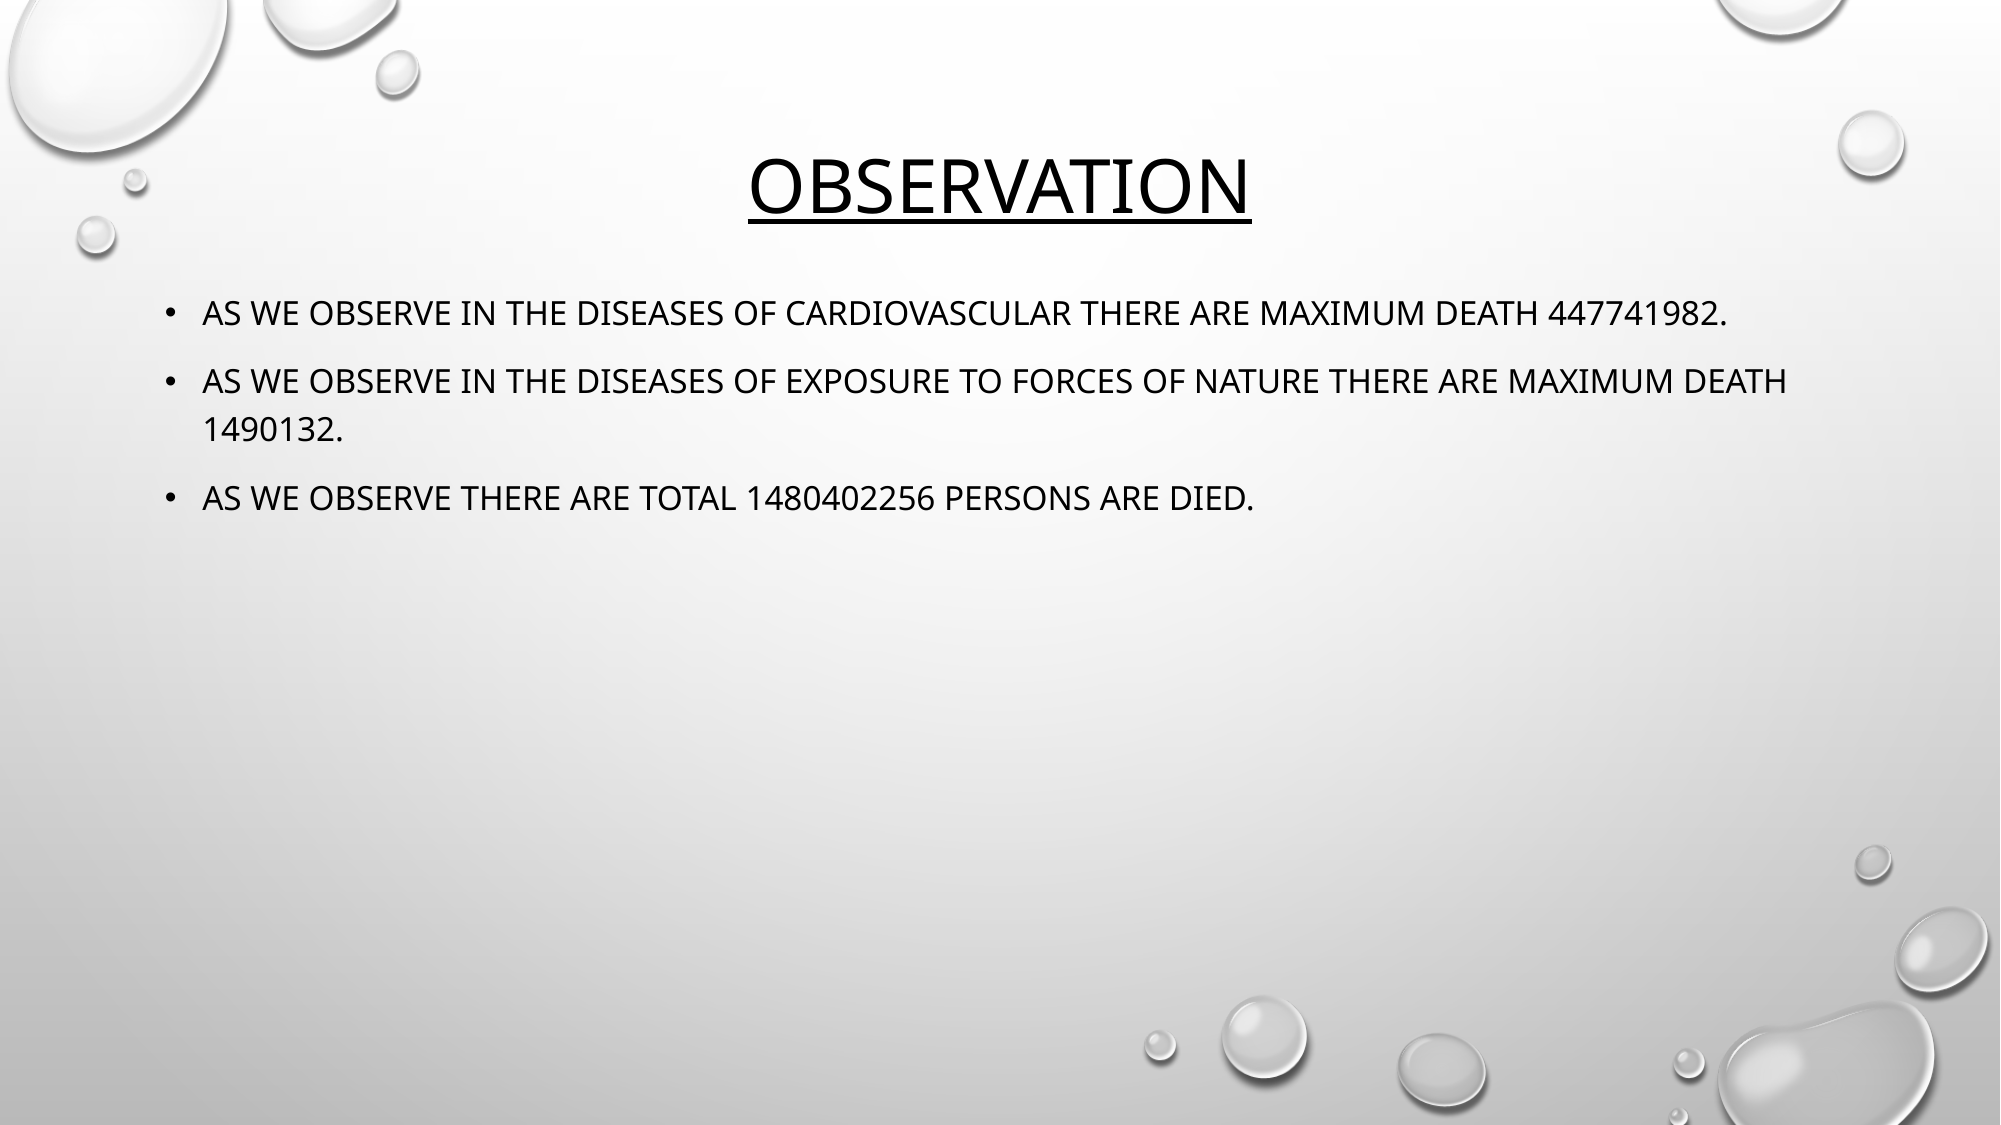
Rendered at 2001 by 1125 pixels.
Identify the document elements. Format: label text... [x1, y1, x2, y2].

picture [0, 0, 2000, 1125]
list As we observe in the diseases of Cardiovascular there are maximum death 447741982. As we observe in the diseases of Exposure to Forces of Nature there are maximum death 1490132. As we observe there are total 1480402256 persons are died. [149, 276, 1850, 1024]
title observation [149, 101, 1851, 277]
